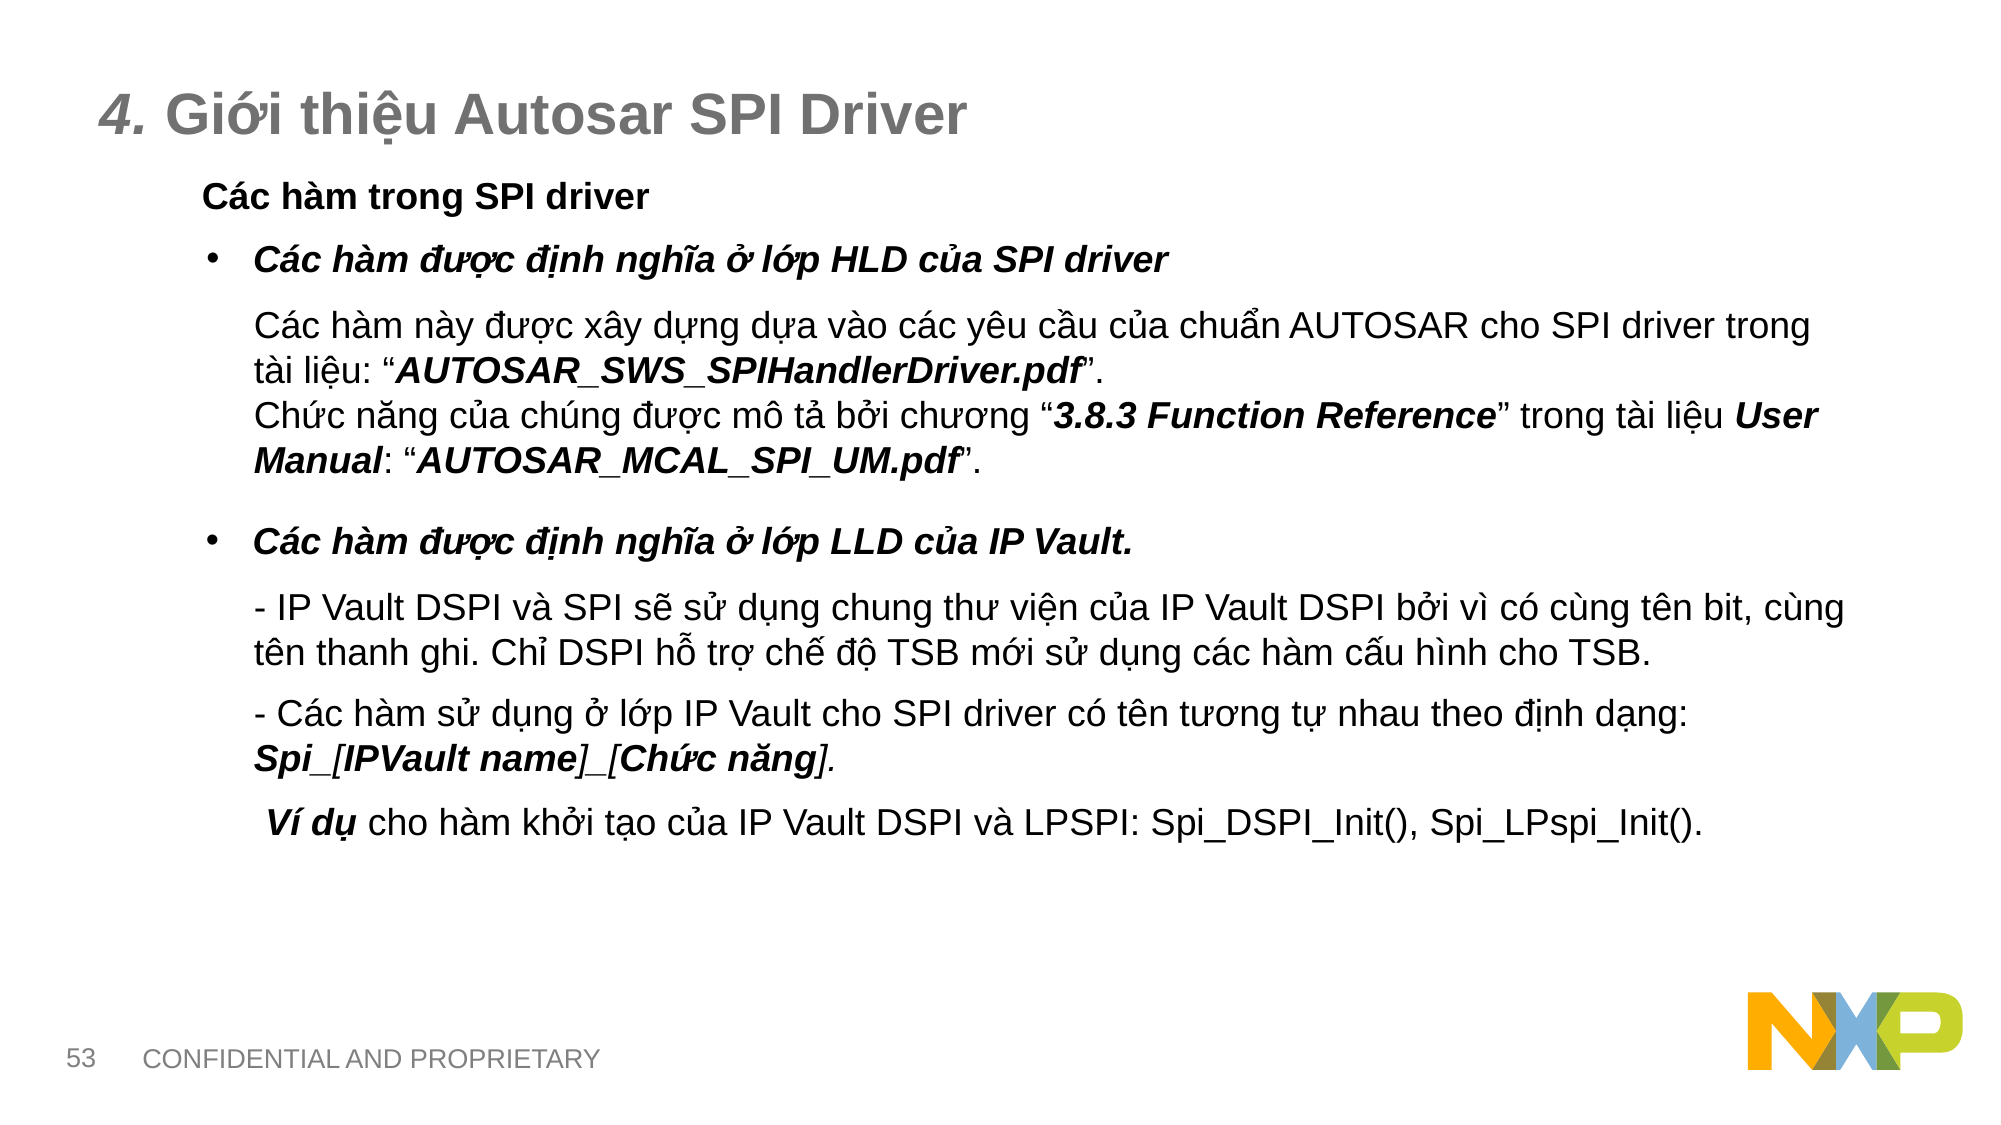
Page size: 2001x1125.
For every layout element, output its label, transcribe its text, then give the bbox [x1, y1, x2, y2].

text_box - IP Vault DSPI và SPI sẽ sử dụng chung thư viện của IP Vault DSPI bởi vì có cùng tên bit, cùng tên thanh ghi. Chỉ DSPI hỗ trợ chế độ TSB mới sử dụng các hàm cấu hình cho TSB. [239, 575, 1866, 681]
text_box Ví dụ cho hàm khởi tạo của IP Vault DSPI và LPSPI: Spi_DSPI_Init(), Spi_LPspi_Init(). [250, 790, 1720, 851]
text_box Các hàm trong SPI driver [187, 164, 665, 225]
text_box Các hàm này được xây dựng dựa vào các yêu cầu của chuẩn AUTOSAR cho SPI driver trong tài liệu: “AUTOSAR_SWS_SPIHandlerDriver.pdf”. Chức năng của chúng được mô tả bởi chương “3.8.3 Function Reference” trong tài liệu User Manual: “AUTOSAR_MCAL_SPI_UM.pdf”. [239, 293, 1866, 489]
text_box Các hàm được định nghĩa ở lớp HLD của SPI driver [191, 227, 1184, 288]
text_box Các hàm được định nghĩa ở lớp LLD của IP Vault. [191, 509, 1150, 570]
title 4. Giới thiệu Autosar SPI Driver [84, 68, 1911, 161]
text_box - Các hàm sử dụng ở lớp IP Vault cho SPI driver có tên tương tự nhau theo định dạng: Spi_[IPVault name]_[Chức năng]. [239, 681, 1866, 787]
